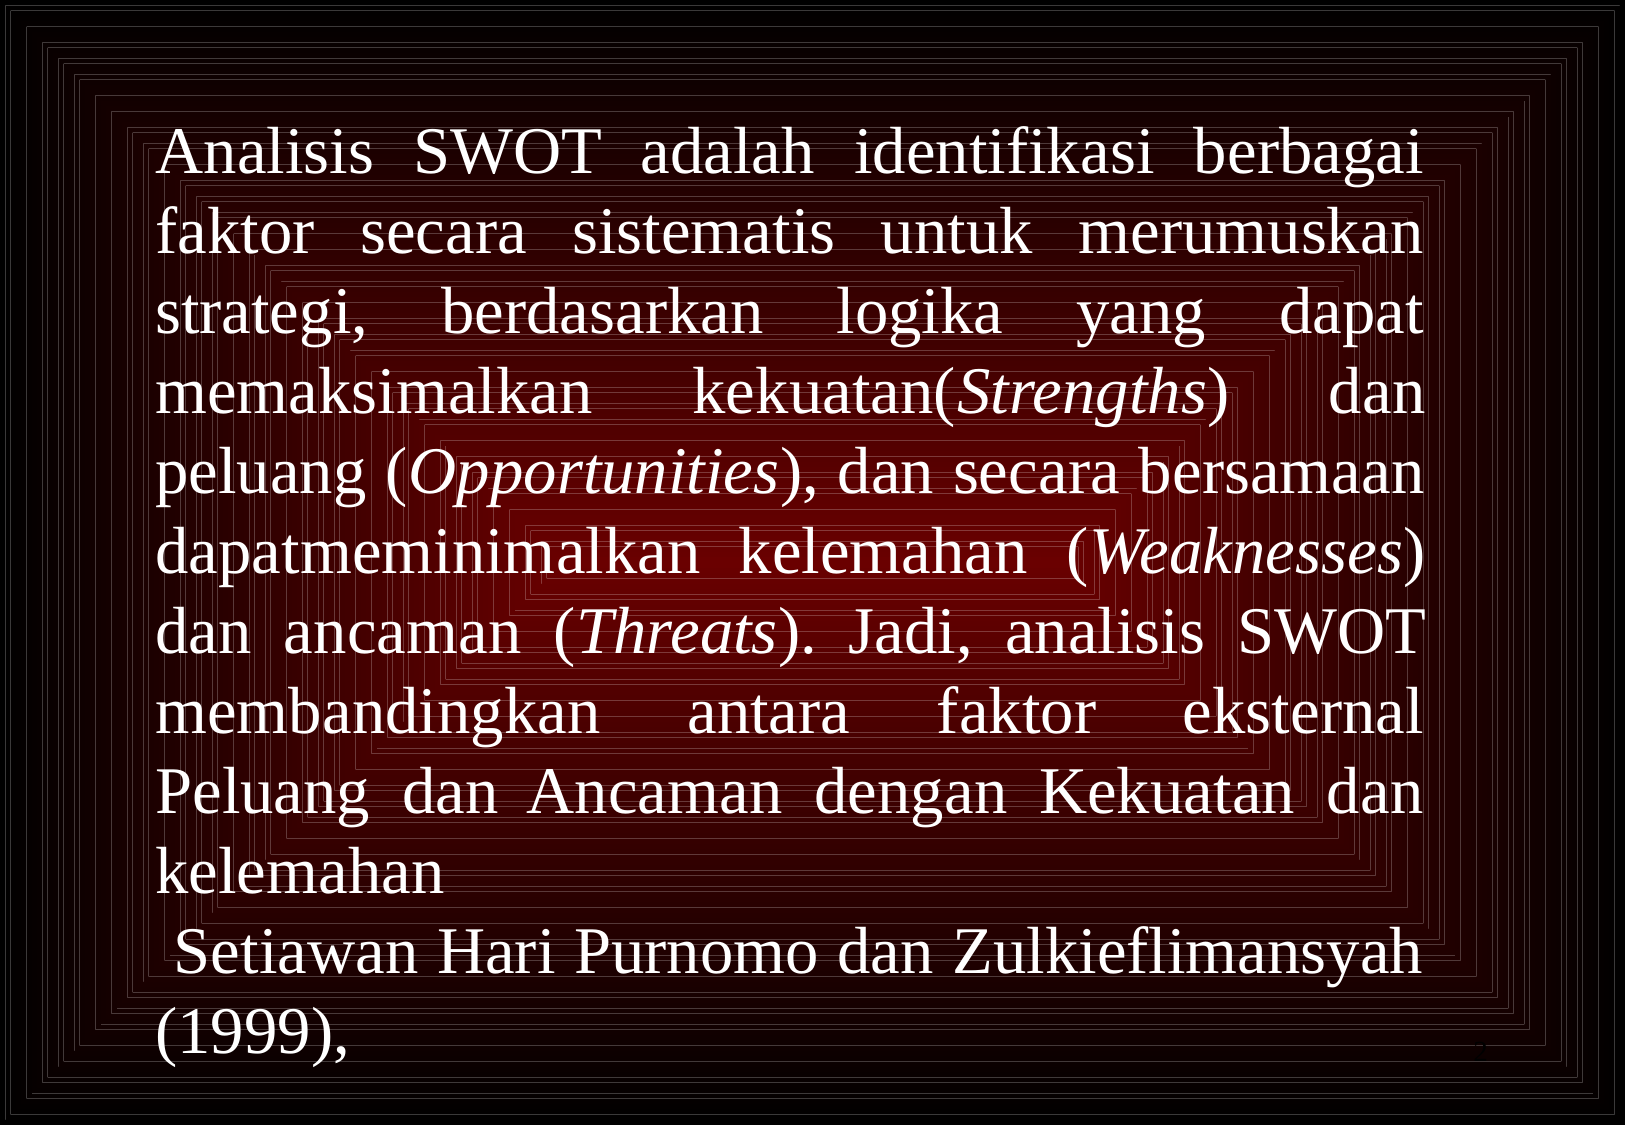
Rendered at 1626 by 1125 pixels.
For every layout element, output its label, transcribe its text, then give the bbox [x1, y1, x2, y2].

text_box Analisis SWOT adalah identifikasi berbagai faktor secara sistematis untuk merumuskan strategi, berdasarkan logika yang dapat memaksimalkan kekuatan(Strengths) dan peluang (Opportunities), dan secara bersamaan dapatmeminimalkan kelemahan (Weaknesses) dan ancaman (Threats). Jadi, analisis SWOT membandingkan antara faktor eksternal Peluang dan Ancaman dengan Kekuatan dan kelemahan Setiawan Hari Purnomo dan Zulkieflimansyah (1999), [140, 99, 1441, 1075]
slide_number 2 [1164, 1024, 1504, 1101]
